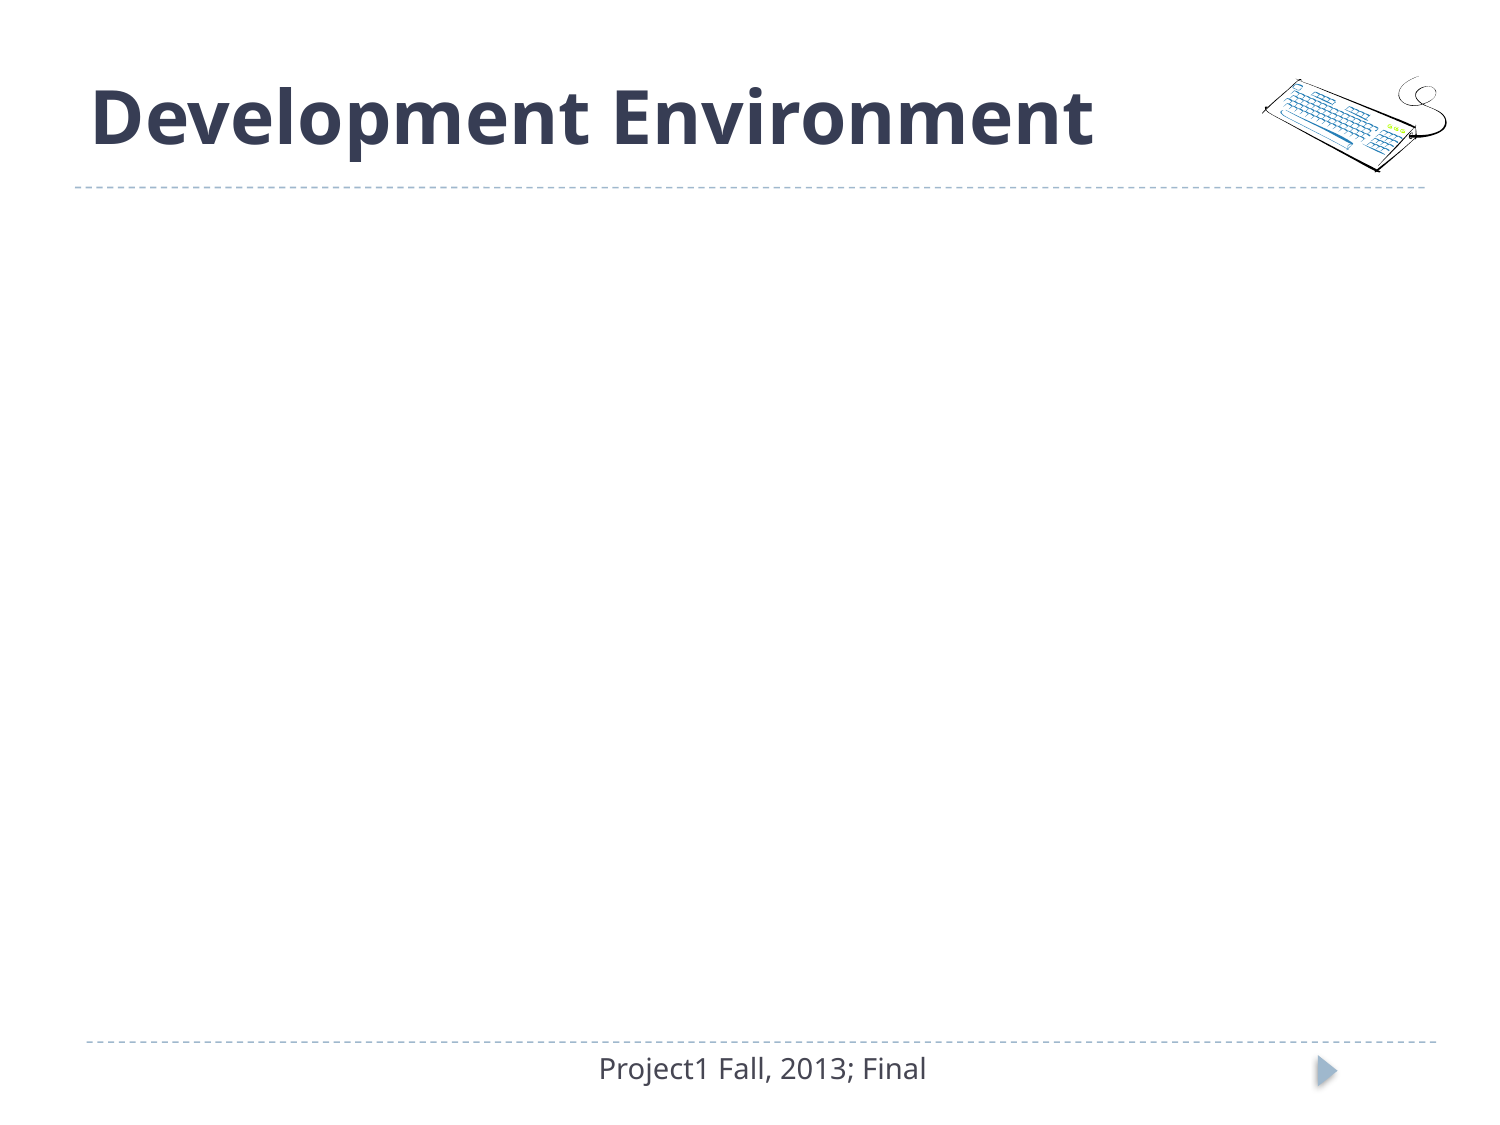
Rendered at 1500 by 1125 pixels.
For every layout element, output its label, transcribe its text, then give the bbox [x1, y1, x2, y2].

title Development Environment [75, 60, 1425, 167]
footer Project1 Fall, 2013; Final [475, 1042, 1051, 1103]
